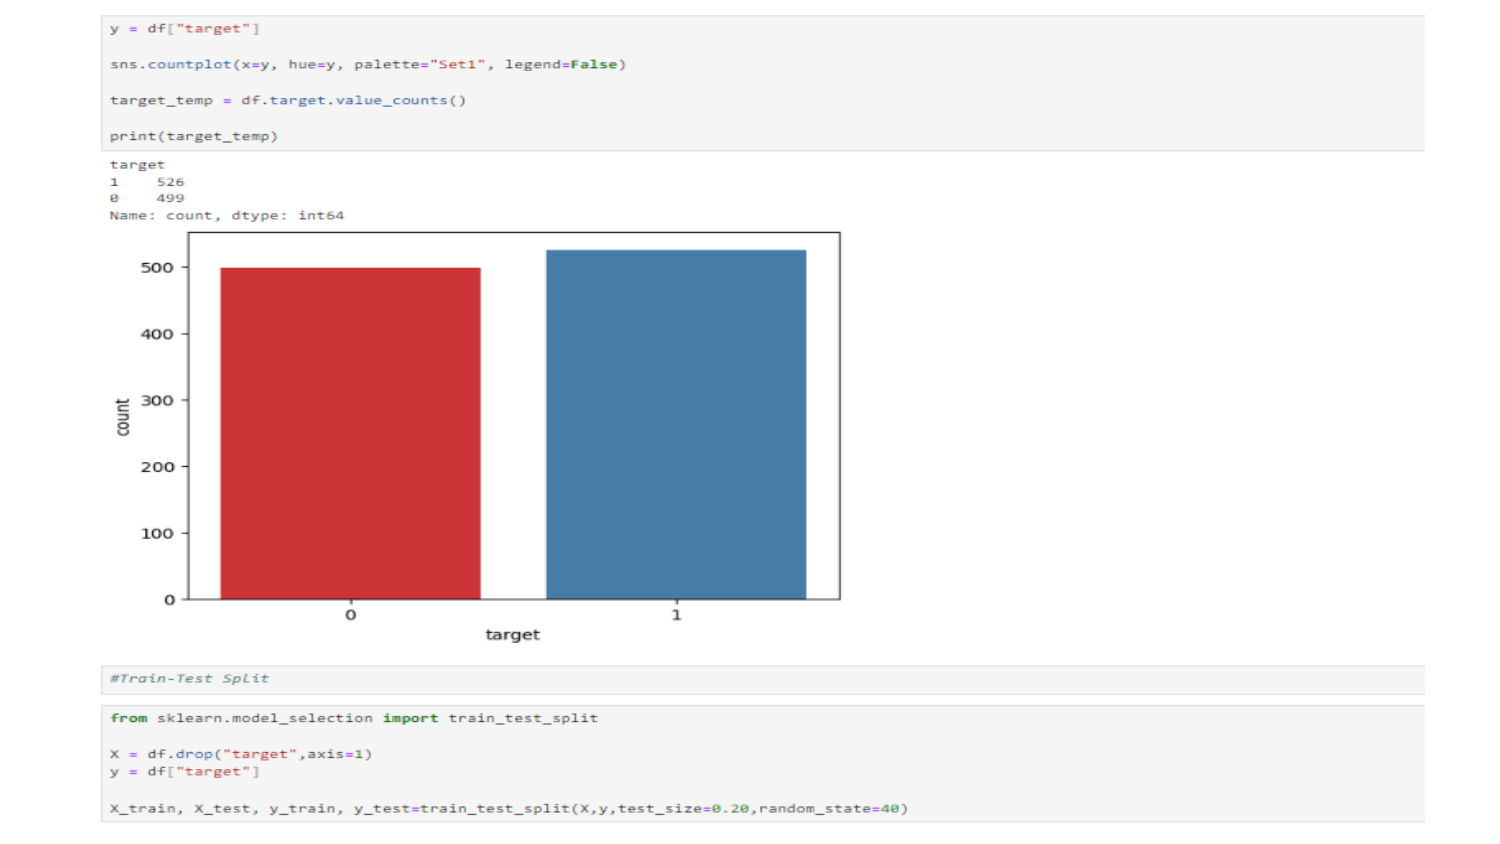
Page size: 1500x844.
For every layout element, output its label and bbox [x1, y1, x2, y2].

picture [98, 13, 1425, 830]
